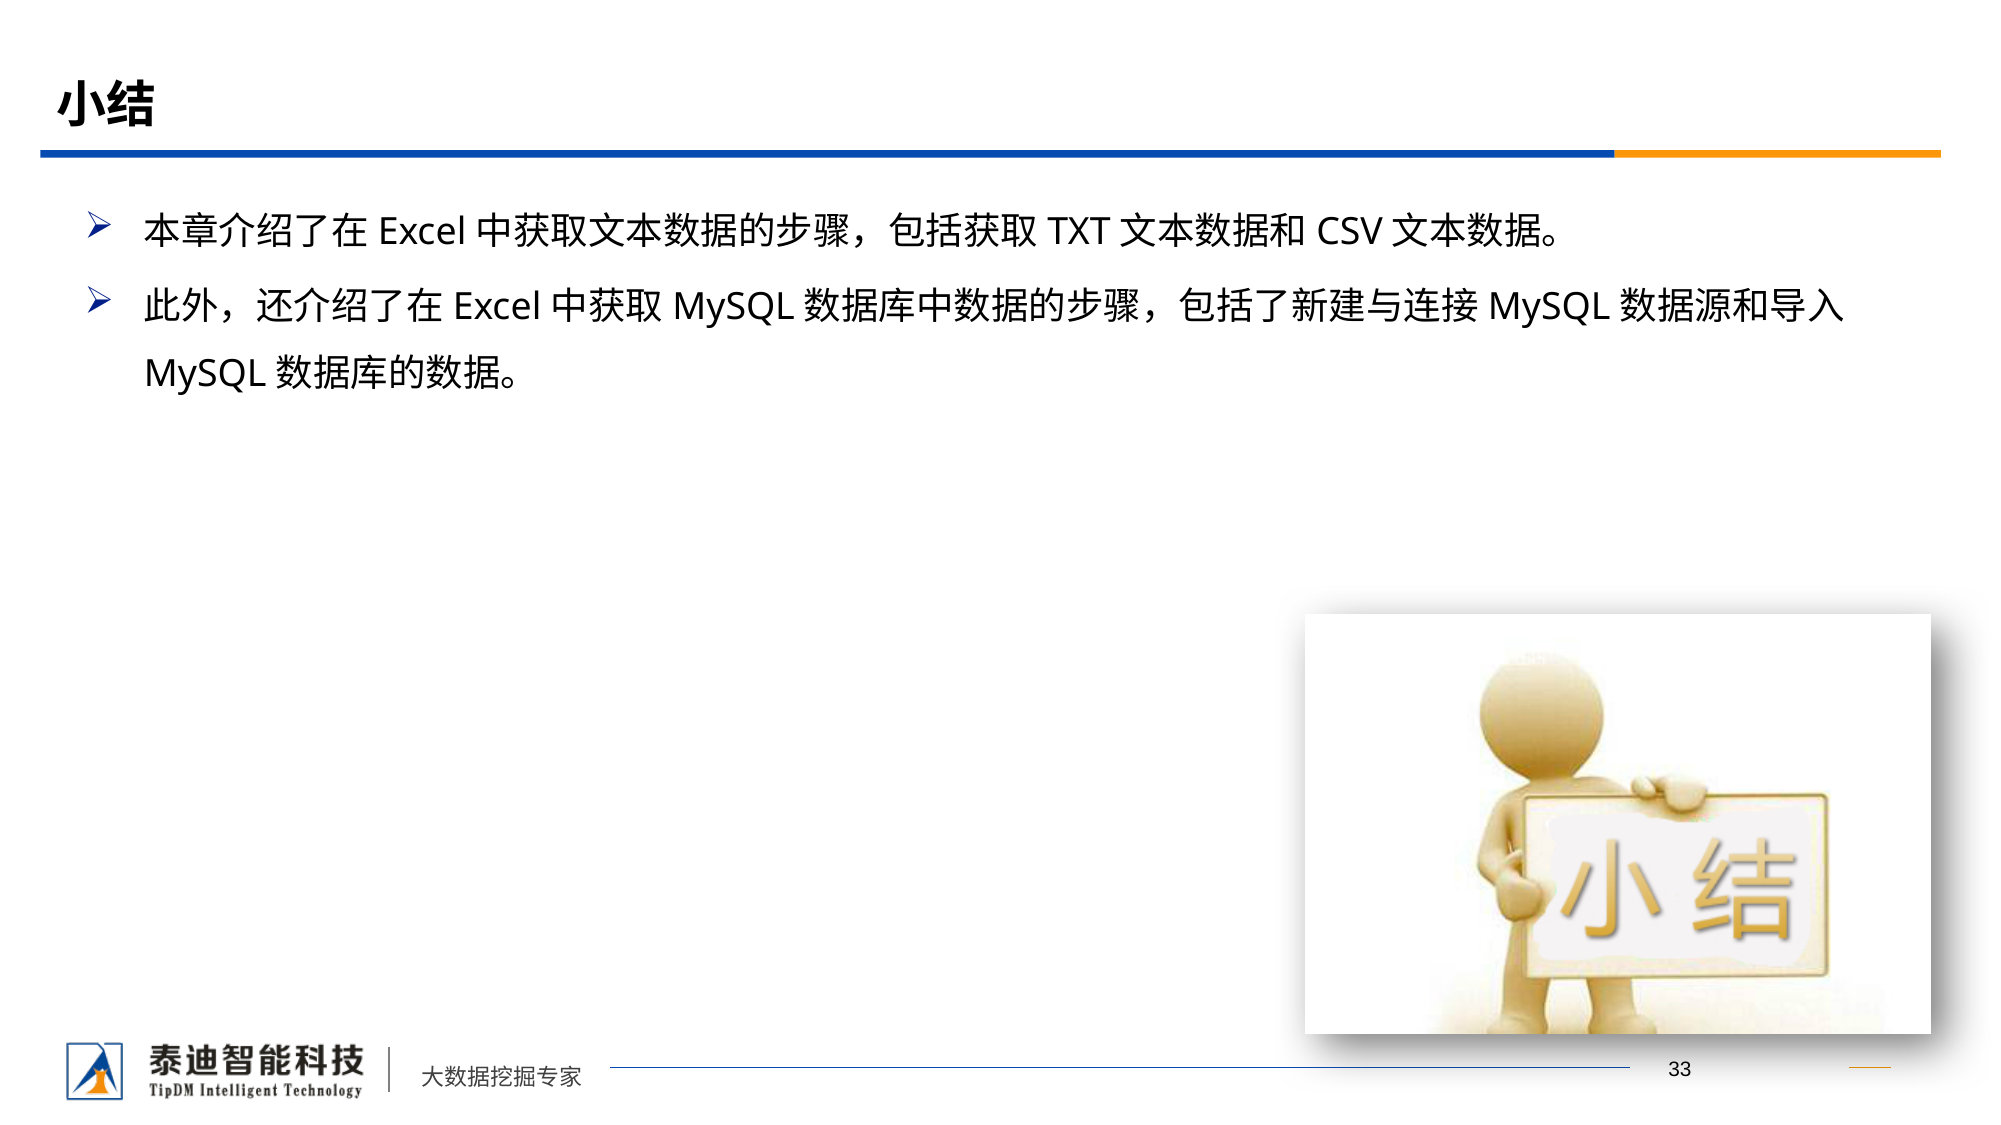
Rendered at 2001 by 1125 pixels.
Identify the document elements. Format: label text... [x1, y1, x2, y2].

picture [1305, 614, 1931, 1034]
list 本章介绍了在Excel中获取文本数据的步骤，包括获取TXT文本数据和CSV文本数据。 此外，还介绍了在Excel中获取MySQL数据库中数据的步骤，包括了新建与连接MySQL数据源和导入MySQL数据库的数据。 [69, 176, 1892, 1003]
title 小结 [41, 58, 1842, 146]
picture [62, 1028, 368, 1107]
